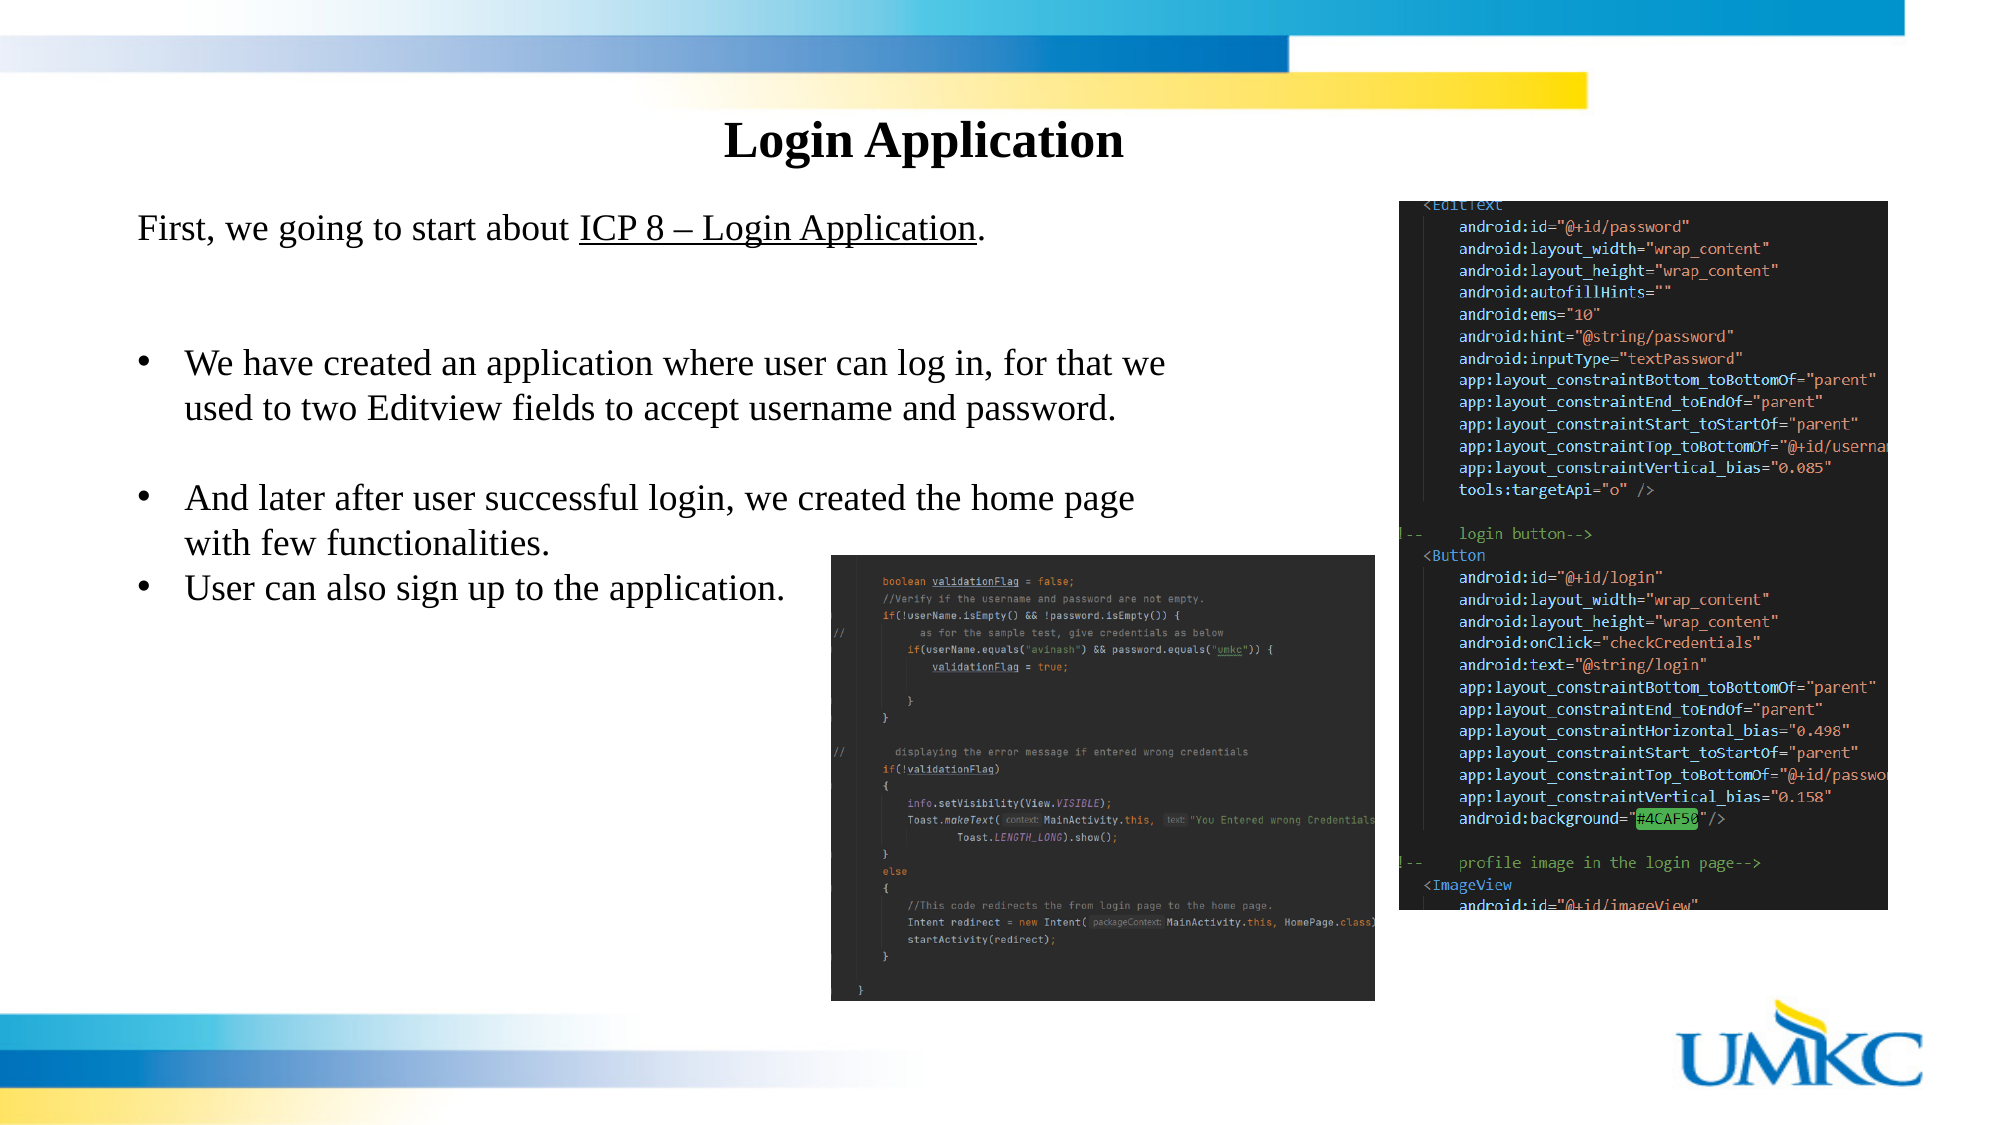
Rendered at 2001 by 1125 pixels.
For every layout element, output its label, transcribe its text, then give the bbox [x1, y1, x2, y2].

text_box First, we going to start about ICP 8 – Login Application. We have created an application where user can log in, for that we used to two Editview fields to accept username and password. And later after user successful login, we created the home page with few functionalities. User can also sign up to the application. [122, 195, 1190, 616]
text_box Login Application [709, 98, 1347, 176]
picture [0, 0, 2001, 1125]
